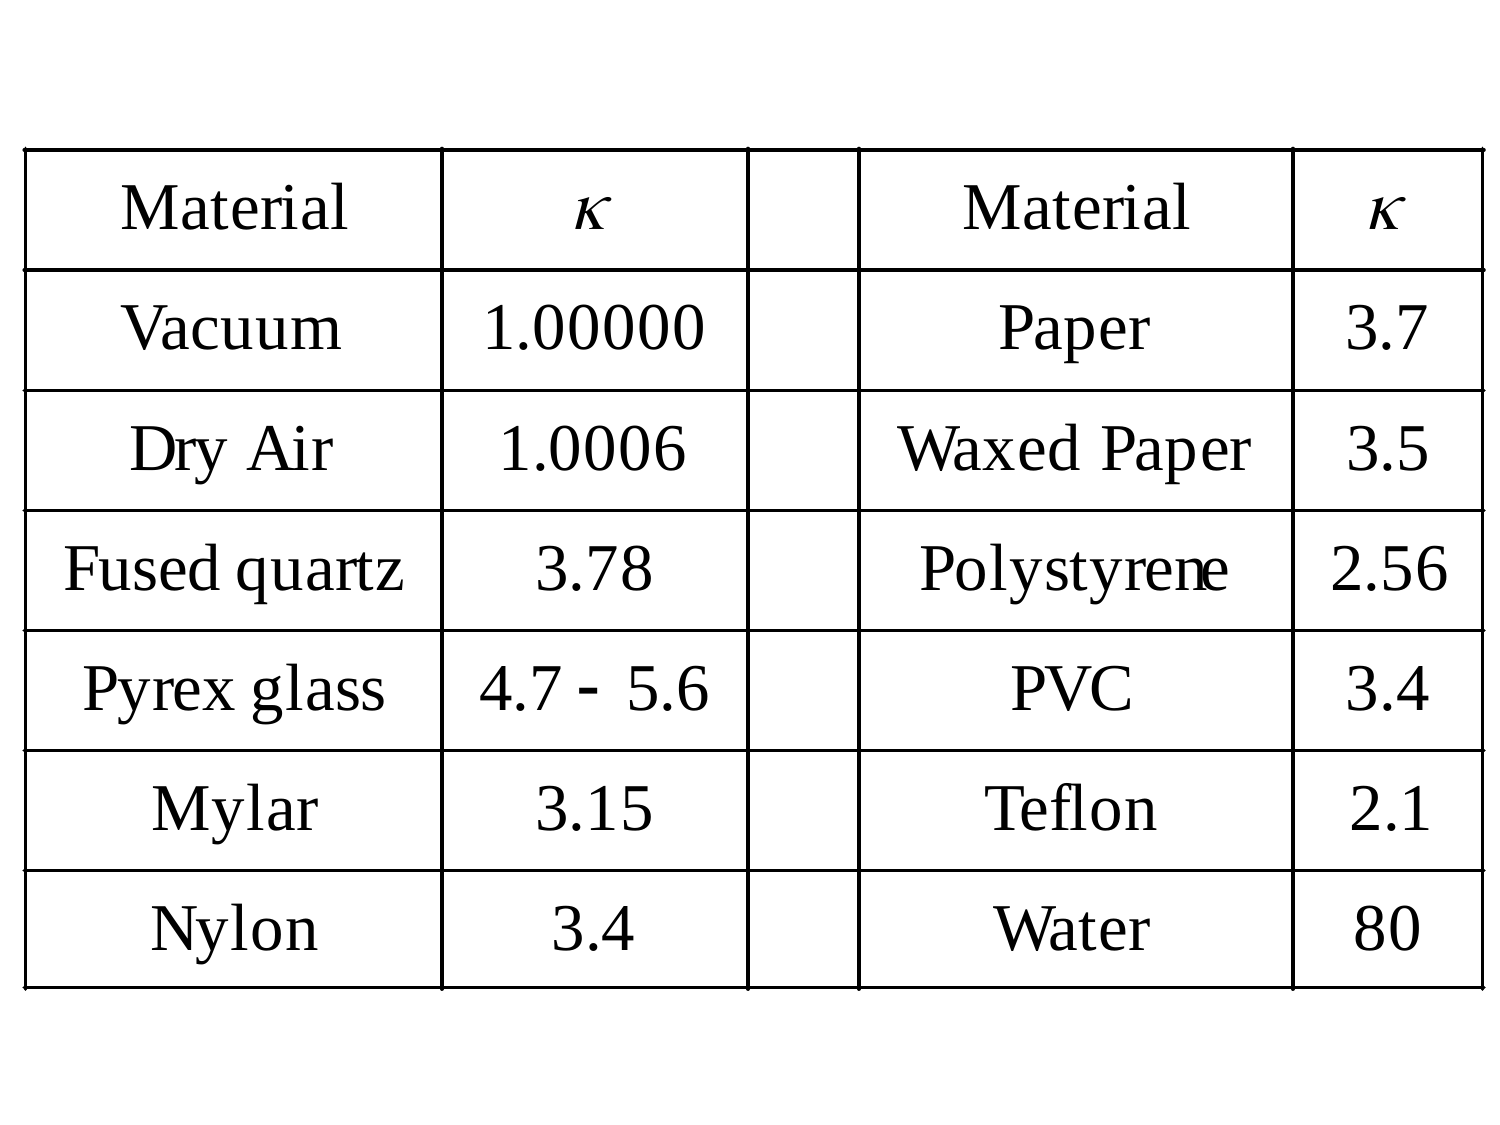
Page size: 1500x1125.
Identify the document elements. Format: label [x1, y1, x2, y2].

text_box [10, 134, 1500, 1003]
